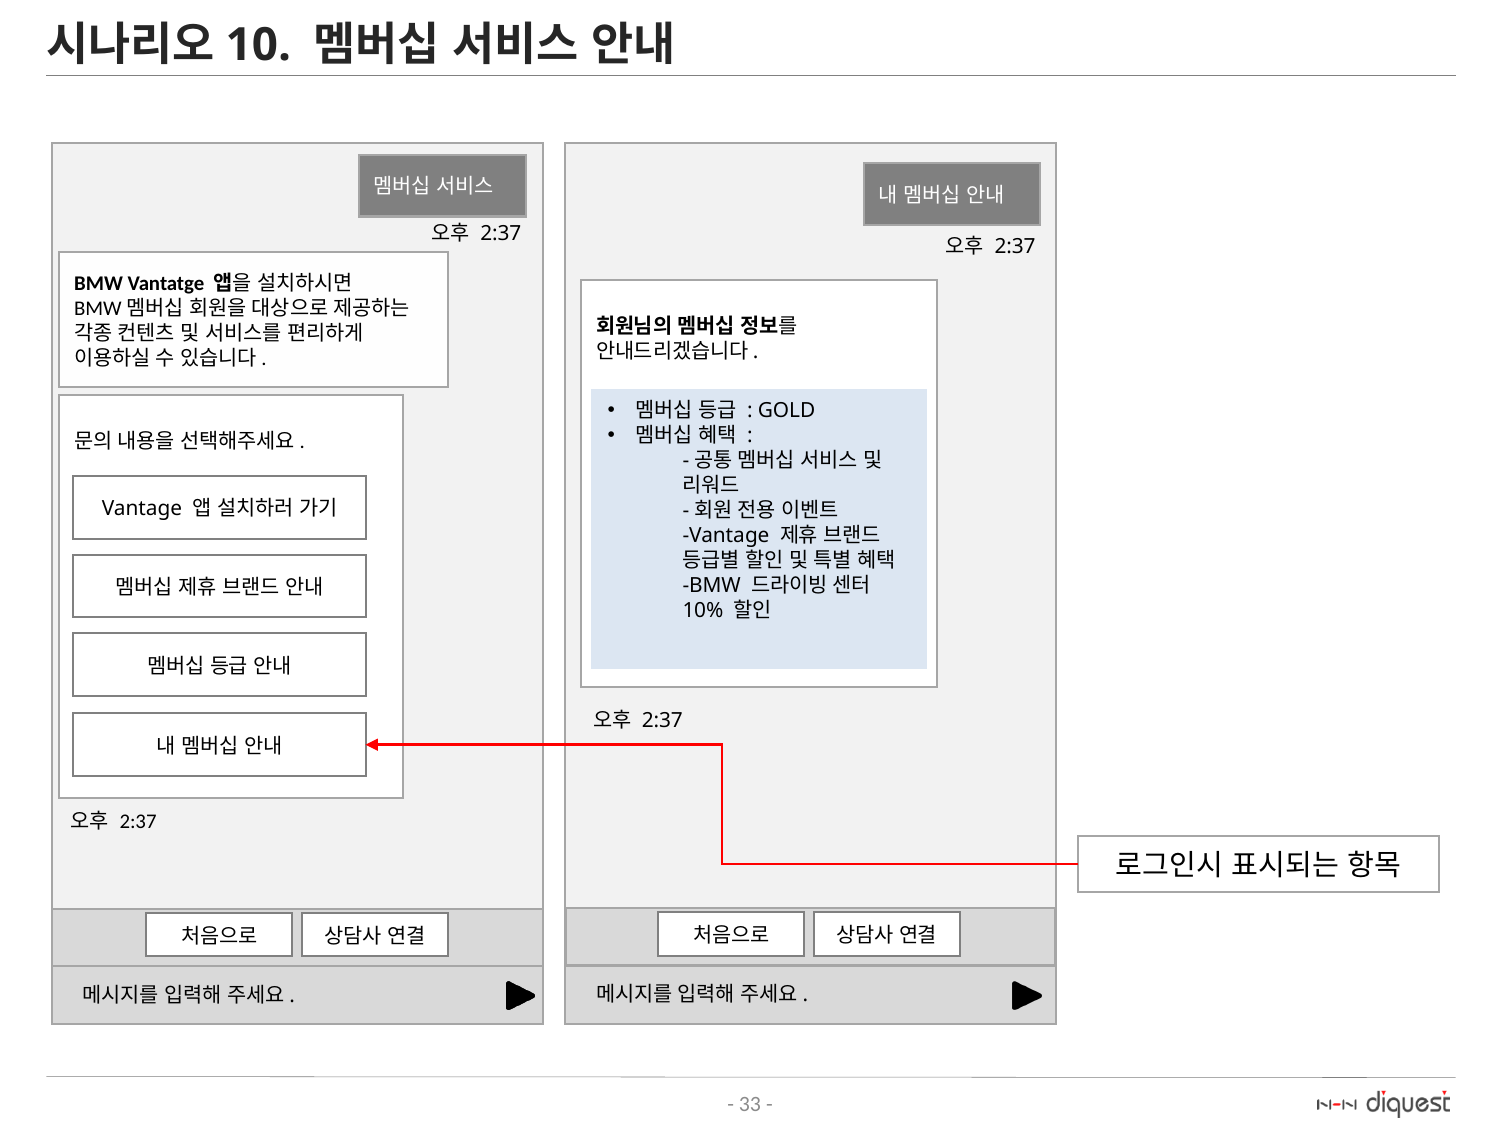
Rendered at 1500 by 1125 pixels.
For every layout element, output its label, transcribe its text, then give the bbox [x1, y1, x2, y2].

text_box 멤버십 제휴 브랜드 안내 [72, 554, 367, 618]
text_box [51, 908, 544, 967]
text_box 내 멤버십 안내 [863, 162, 1041, 226]
text_box [51, 967, 544, 1025]
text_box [365, 744, 1079, 864]
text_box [581, 279, 937, 687]
text_box 로그인시 표시되는 항목 [1077, 835, 1440, 893]
text_box Vantage 앱 설치하러 가기 [72, 475, 367, 540]
text_box 문의 내용을 선택해주세요. [58, 394, 404, 799]
text_box [51, 142, 544, 908]
text_box 내 멤버십 안내 [72, 712, 367, 777]
text_box [564, 965, 1057, 1025]
text_box 메시지를 입력해 주세요. [581, 973, 824, 1013]
text_box 오후 2:37 [55, 804, 190, 837]
text_box BMW Vantatge 앱을 설치하시면 BMW멤버십 회원을 대상으로 제공하는 각종 컨텐츠 및 서비스를 편리하게 이용하실 수 있습니다. [58, 251, 449, 388]
text_box 시나리오10. 멤버십 서비스 안내 [31, 13, 1500, 80]
text_box 오후 2:37 [402, 216, 537, 249]
picture [1317, 1087, 1450, 1118]
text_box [658, 912, 960, 956]
text_box 오후 2:37 [577, 703, 712, 736]
picture [506, 981, 535, 1010]
picture [1012, 981, 1042, 1010]
text_box [564, 142, 1057, 744]
slide_number 33 [581, 1086, 919, 1119]
text_box 멤버십 등급 안내 [72, 632, 367, 697]
text_box 오후 2:37 [916, 229, 1051, 262]
text_box 메시지를 입력해 주세요. [68, 973, 310, 1014]
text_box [146, 913, 448, 957]
text_box [565, 907, 1056, 966]
text_box 멤버십 서비스 [358, 154, 527, 218]
text_box [564, 864, 1057, 965]
